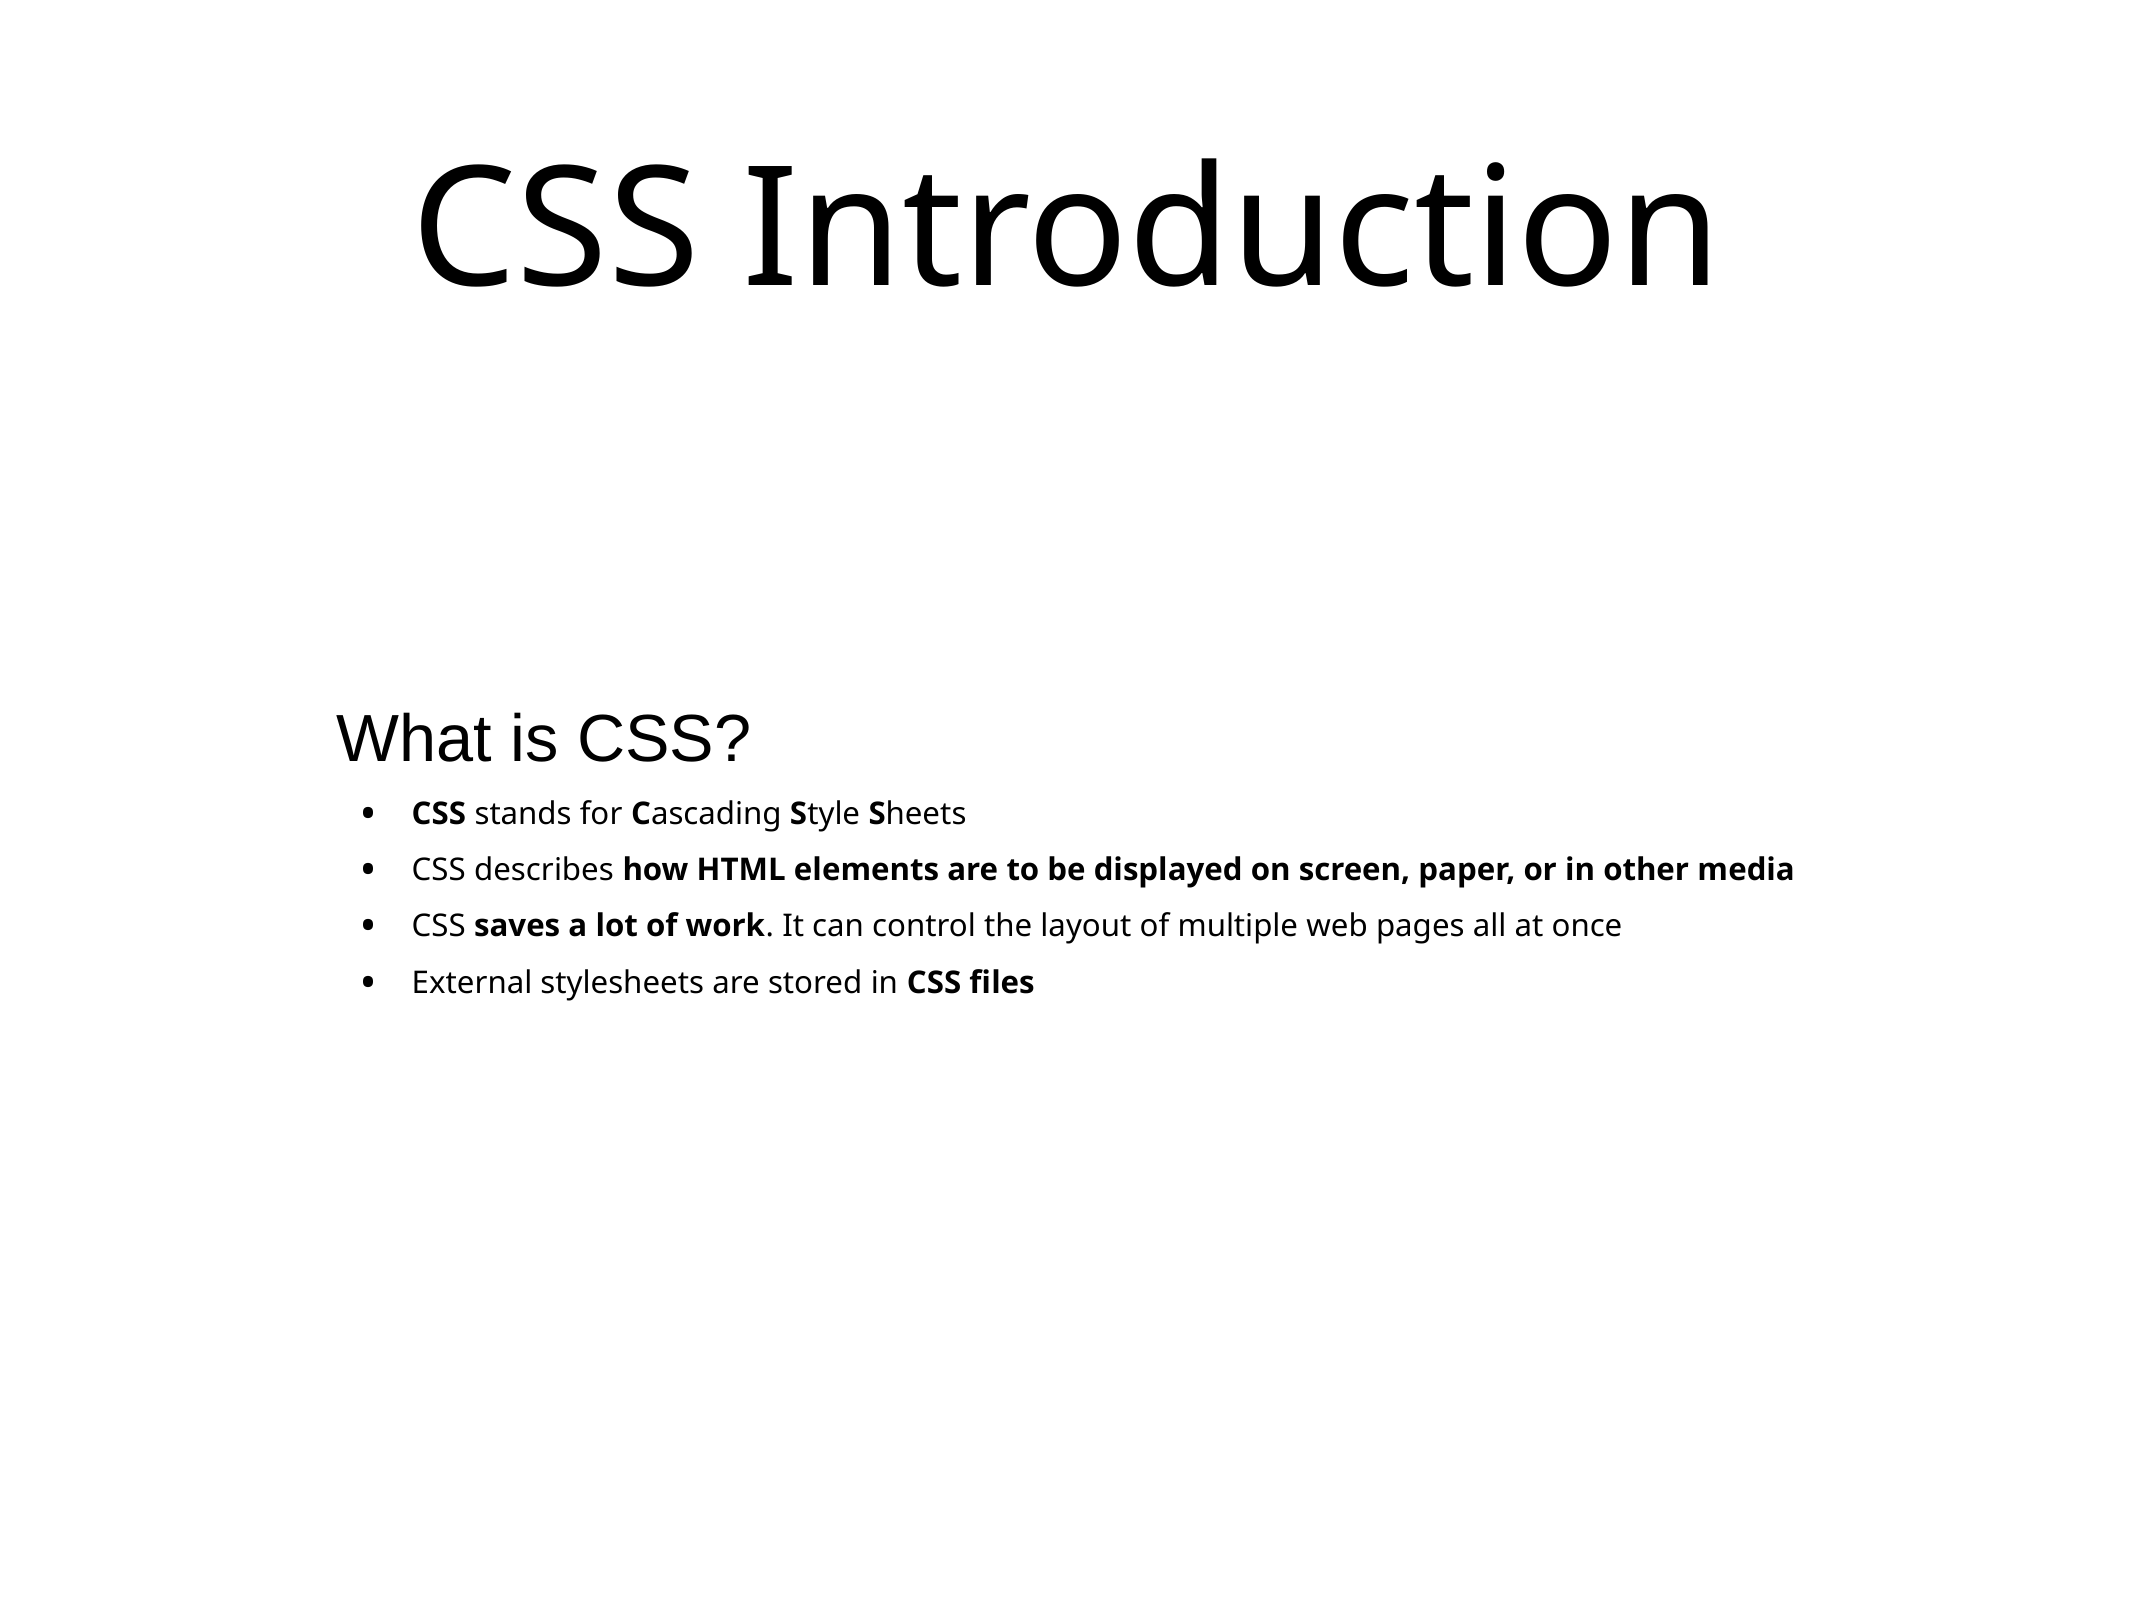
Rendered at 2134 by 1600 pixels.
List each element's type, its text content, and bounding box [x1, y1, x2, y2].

title CSS Introduction [155, 41, 1978, 397]
text_box What is CSS? CSS stands for Cascading Style Sheets CSS describes how HTML elements are to be displayed on screen, paper, or in other media CSS saves a lot of work. It can control the layout of multiple web pages all at once External stylesheets are stored in CSS files [328, 646, 1805, 1008]
